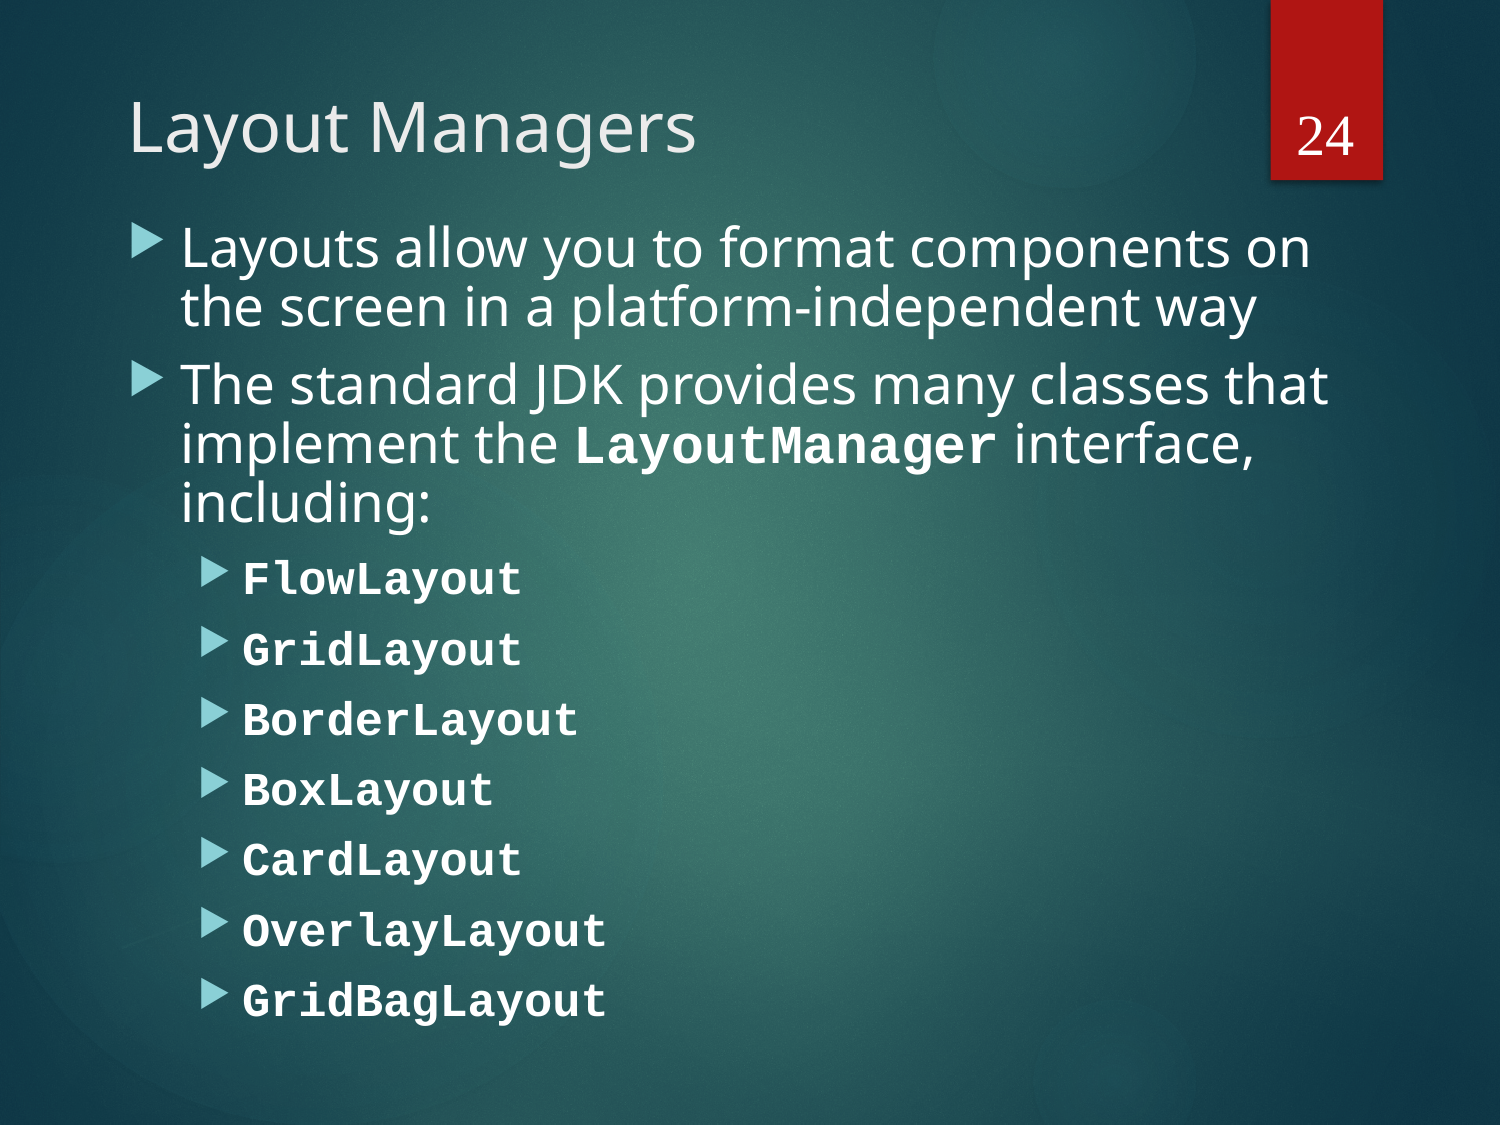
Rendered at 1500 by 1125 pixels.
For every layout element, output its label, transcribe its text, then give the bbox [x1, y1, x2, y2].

title Layout Managers [1378, 75, 1388, 175]
title Layout Managers [112, 75, 1273, 175]
list Layouts allow you to format components on the screen in a platform-independent way The standard JDK provides many classes that implement the LayoutManager interface, including: FlowLayout GridLayout BorderLayout BoxLayout CardLayout OverlayLayout GridBagLayout [112, 212, 1388, 1050]
slide_number 24 [1273, 48, 1378, 175]
